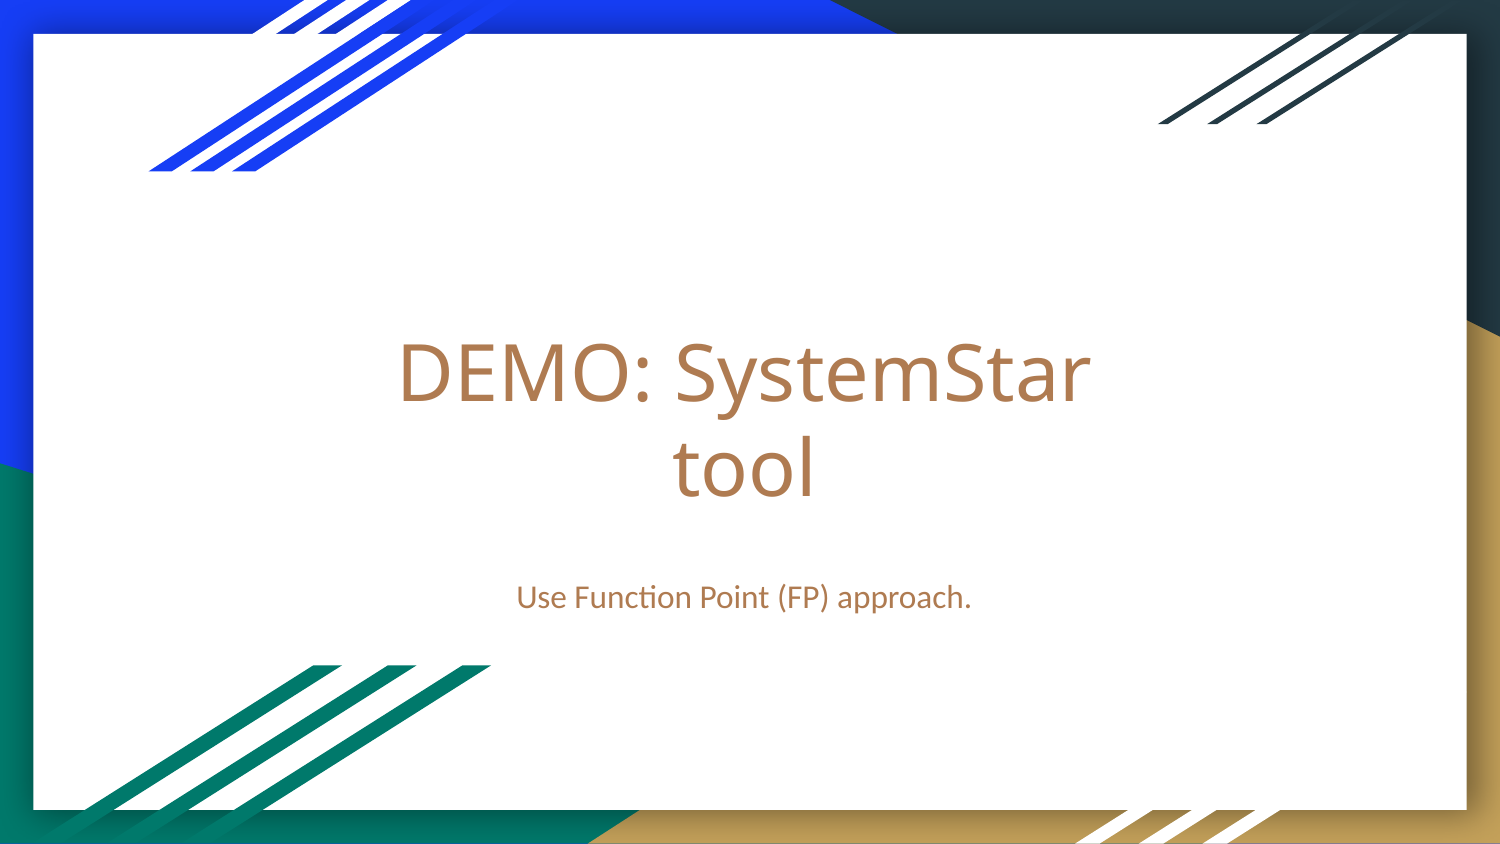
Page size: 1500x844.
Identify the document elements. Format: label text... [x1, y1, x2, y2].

title DEMO: SystemStar tool [304, 298, 1185, 537]
subtitle Use Function Point (FP) approach. [304, 559, 1185, 646]
